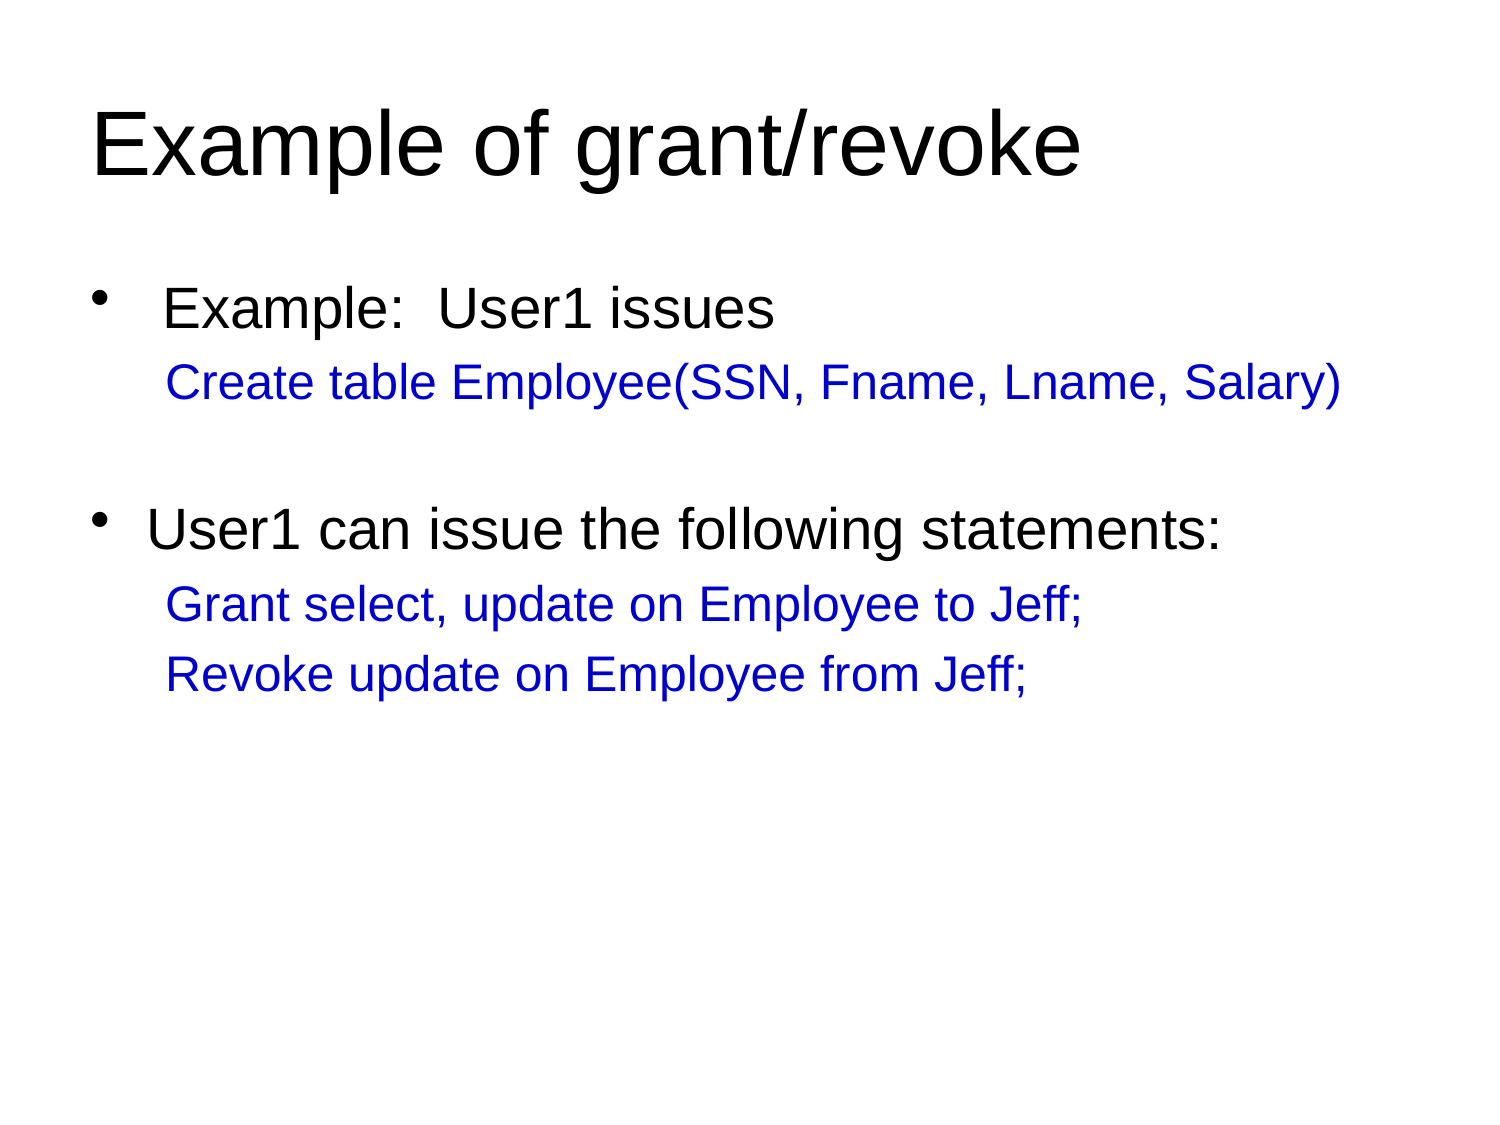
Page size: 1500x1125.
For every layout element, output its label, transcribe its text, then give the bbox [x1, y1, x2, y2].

title Example of grant/revoke [75, 45, 1425, 233]
list Example: User1 issues Create table Employee(SSN, Fname, Lname, Salary) User1 can issue the following statements: Grant select, update on Employee to Jeff; Revoke update on Employee from Jeff; [75, 262, 1425, 1005]
